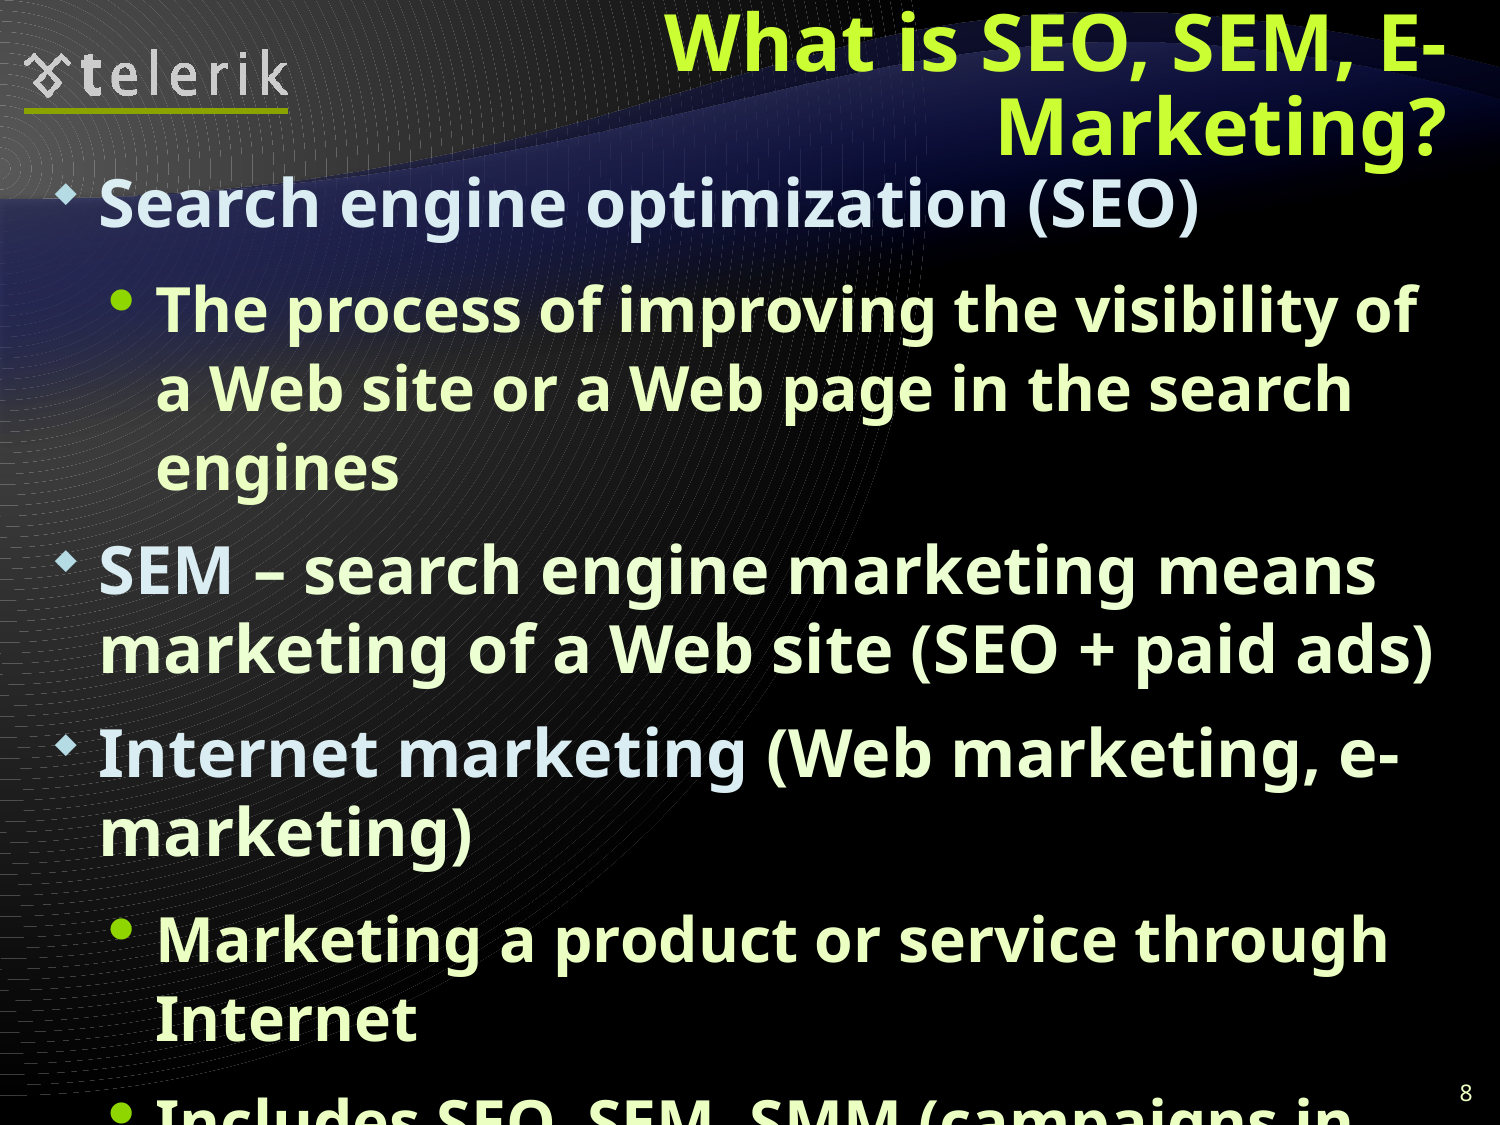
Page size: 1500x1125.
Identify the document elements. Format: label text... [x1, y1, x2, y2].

slide_number 8 [1412, 1074, 1488, 1113]
picture [24, 49, 288, 114]
list Search engine optimization (SEO) The process of improving the visibility of a Web site or a Web page in the search engines SEM – search engine marketing means marketing of a Web site (SEO + paid ads) Internet marketing (Web marketing, e-marketing) Marketing a product or service through Internet Includes SEO, SEM, SMM (campaigns in the social networks), paid ads, e-mail marketing, … [37, 154, 1463, 1080]
title What is SEO, SEM, E-Marketing? [300, 12, 1463, 154]
